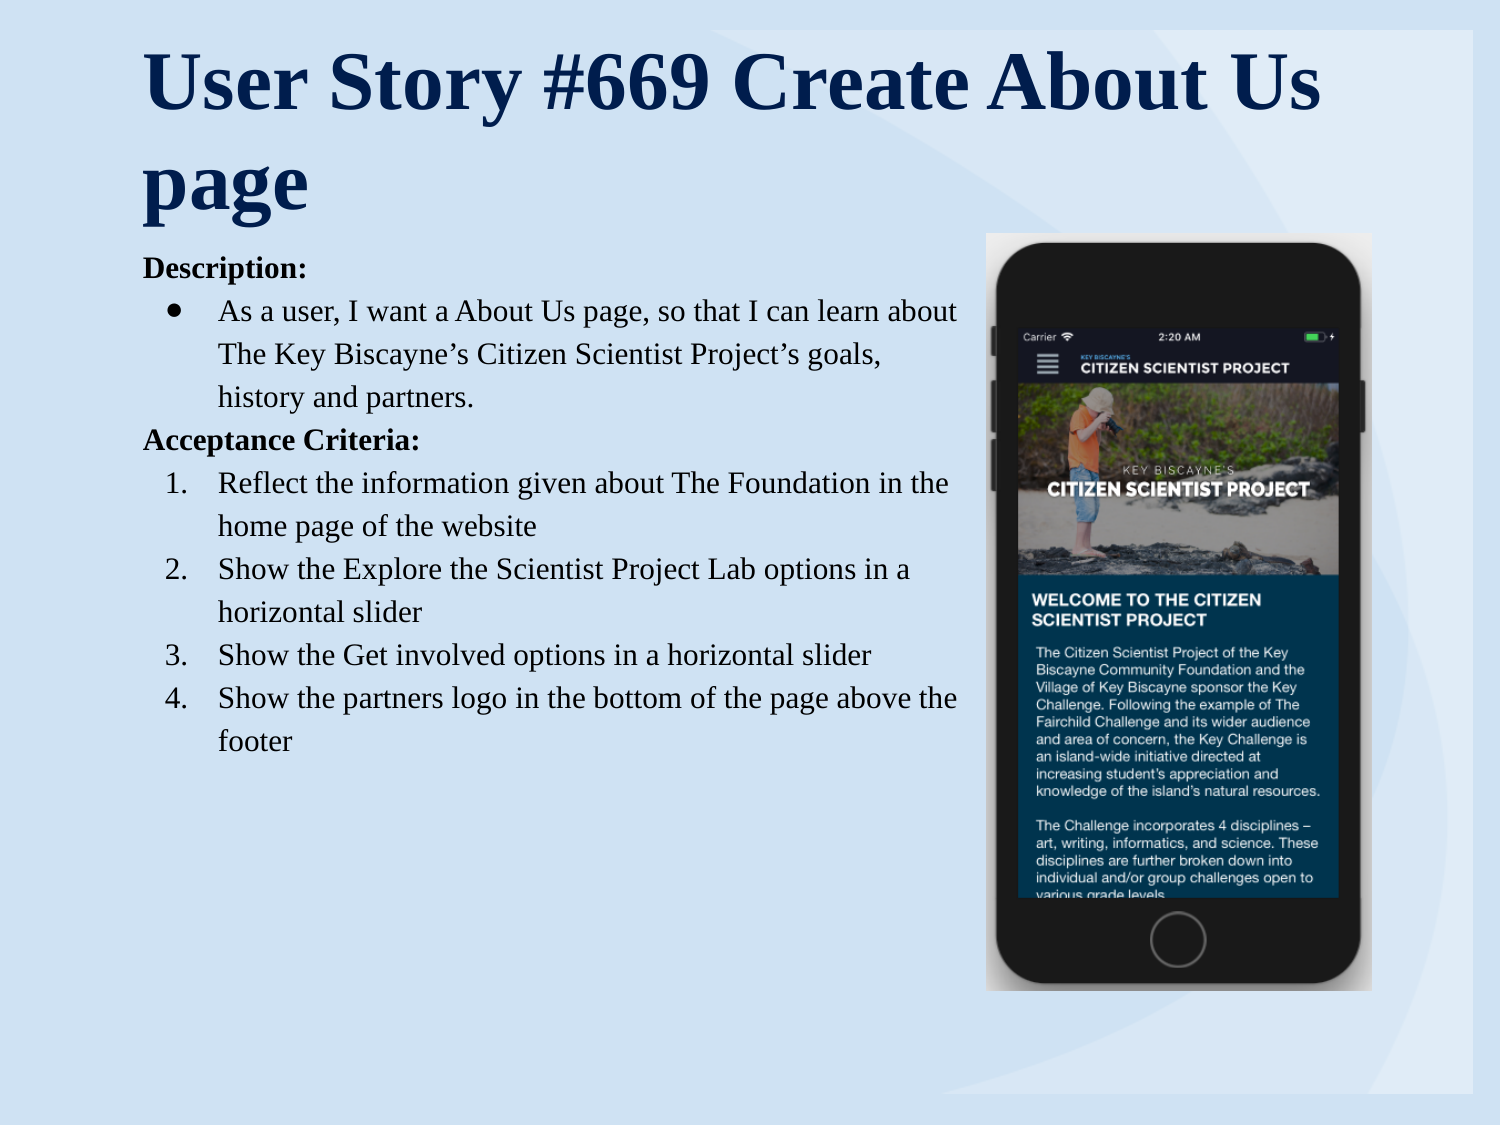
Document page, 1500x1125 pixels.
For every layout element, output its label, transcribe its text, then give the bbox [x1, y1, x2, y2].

picture [24, 30, 1473, 1094]
list Description: As a user, I want a About Us page, so that I can learn about The Key Biscayne’s Citizen Scientist Project’s goals, history and partners. Acceptance Criteria: Reflect the information given about The Foundation in the home page of the website Show the Explore the Scientist Project Lab options in a horizontal slider Show the Get involved options in a horizontal slider Show the partners logo in the bottom of the page above the footer [127, 233, 985, 991]
title User Story #669 Create About Us page [127, 62, 1372, 233]
